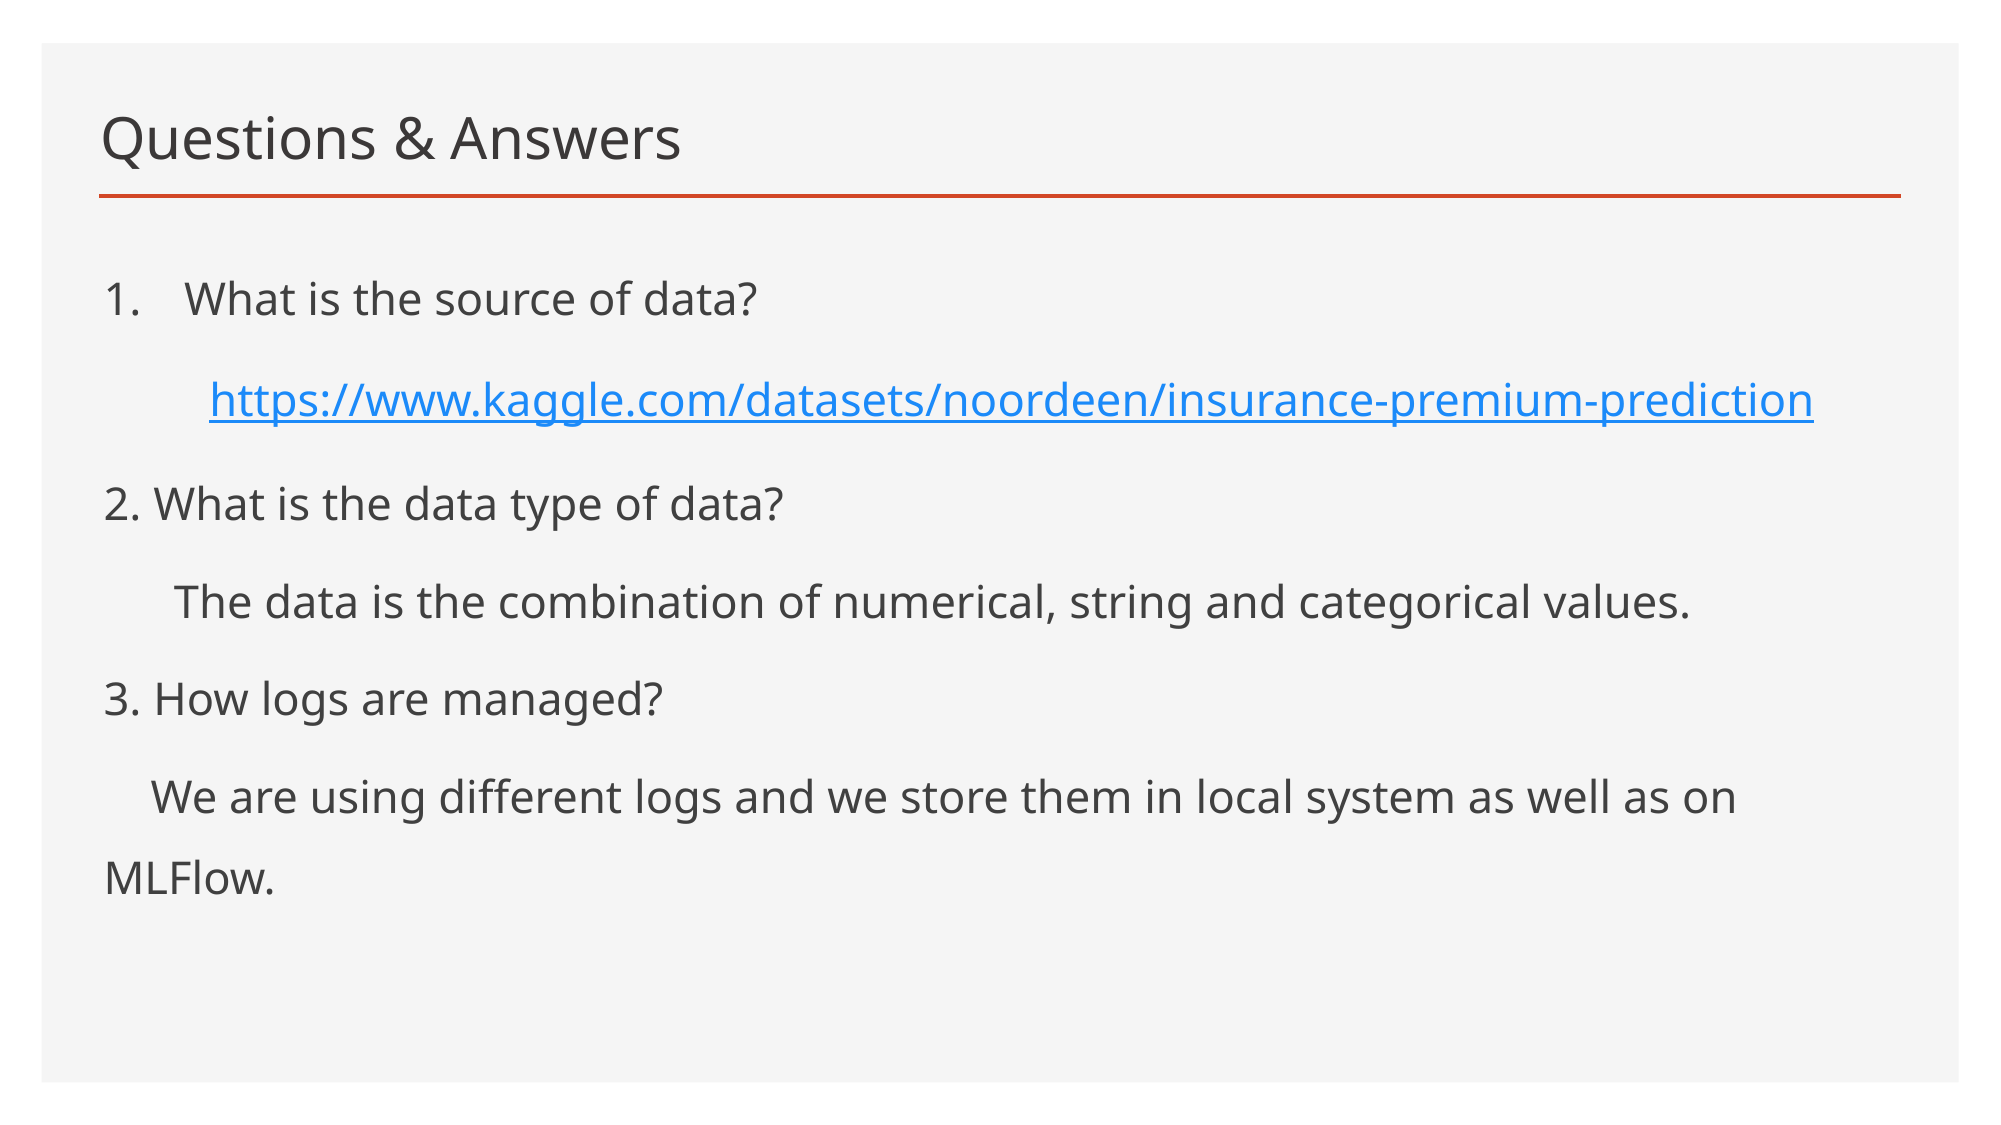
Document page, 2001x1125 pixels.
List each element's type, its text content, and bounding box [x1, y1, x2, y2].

title Questions & Answers [85, 73, 1214, 179]
list What is the source of data? https://www.kaggle.com/datasets/noordeen/insurance-premium-prediction 2. What is the data type of data? The data is the combination of numerical, string and categorical values. 3. How logs are managed? We are using different logs and we store them in local system as well as on MLFlow. [88, 235, 1869, 979]
